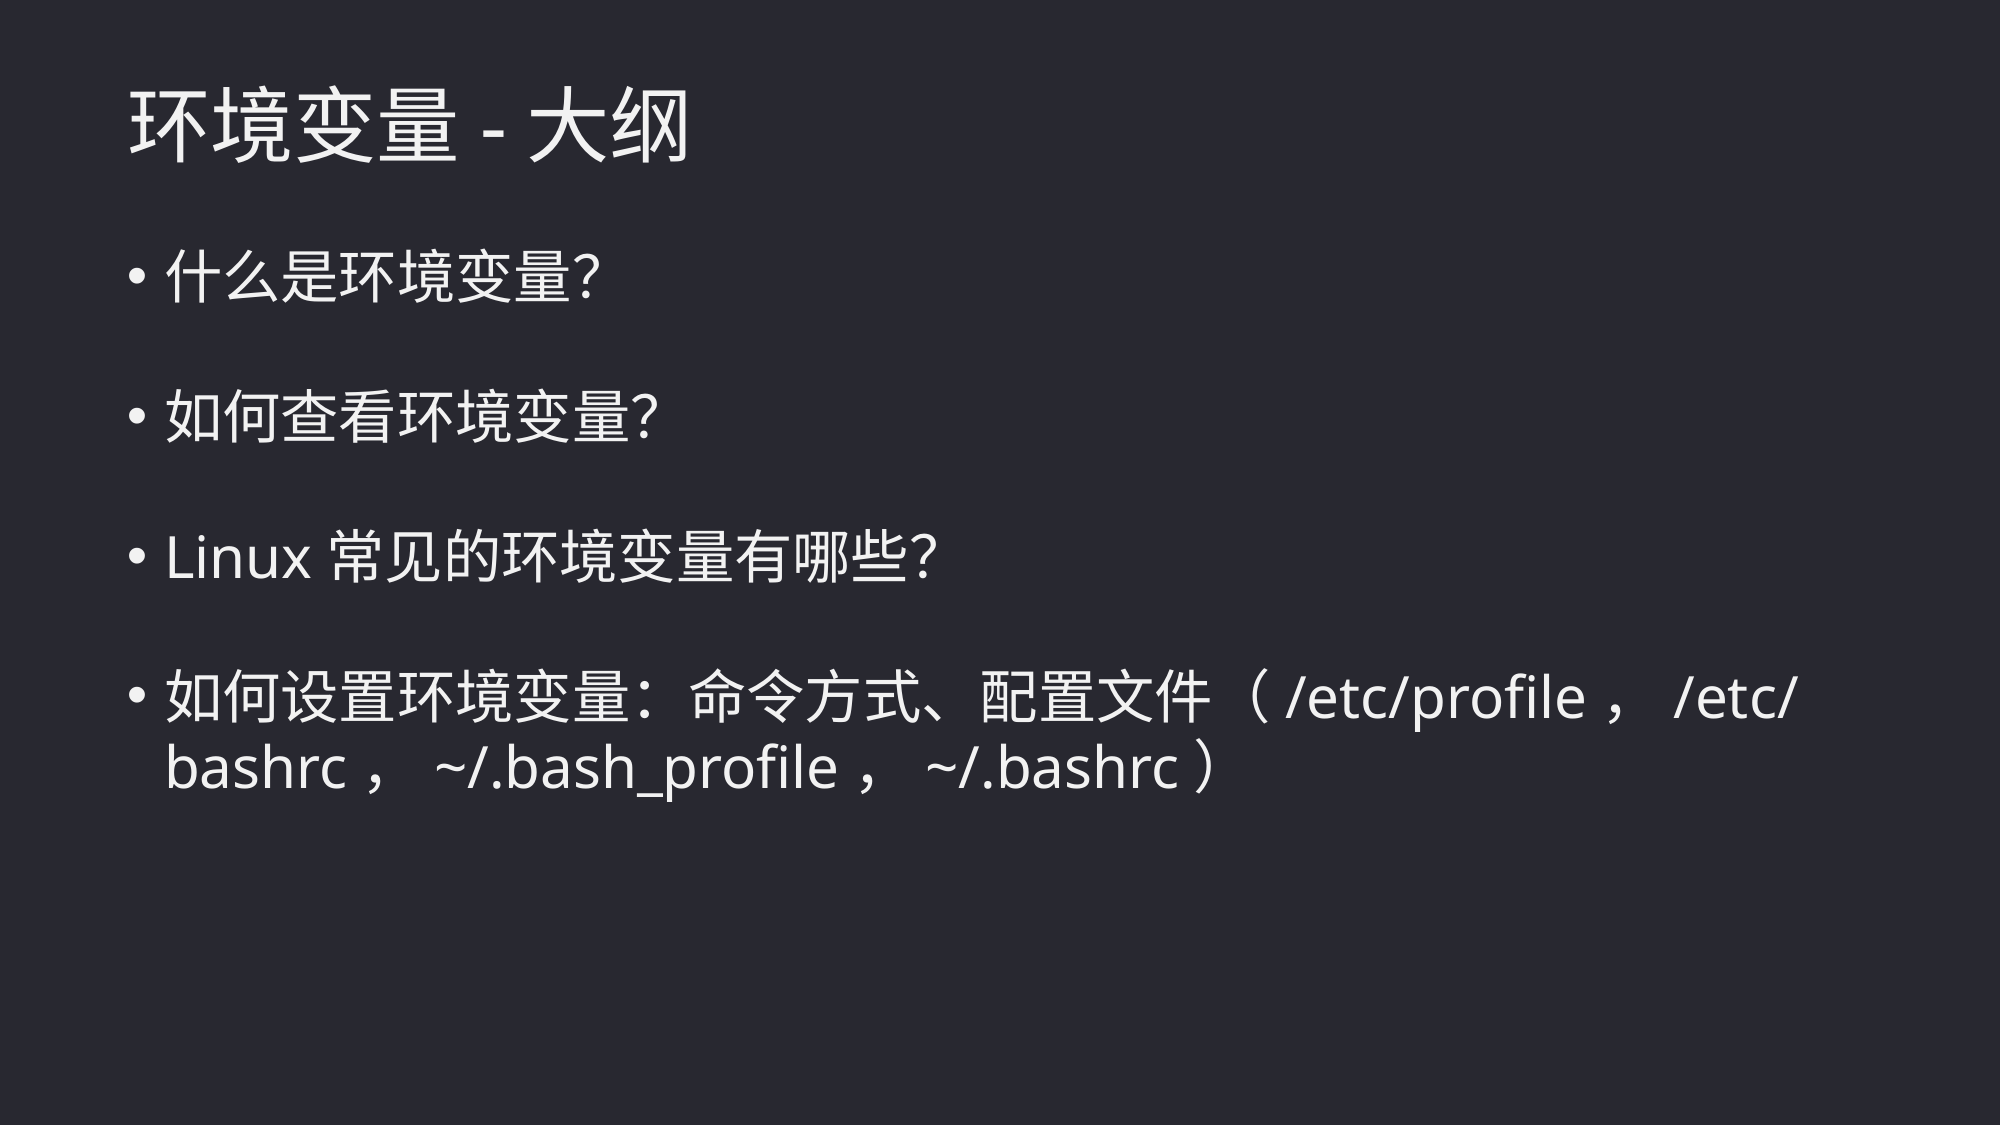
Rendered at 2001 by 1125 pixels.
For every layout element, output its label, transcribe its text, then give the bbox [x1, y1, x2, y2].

text_box 什么是环境变量？ 如何查看环境变量？ Linux常见的环境变量有哪些？ 如何设置环境变量：命令方式、配置文件（/etc/profile，/etc/bashrc，~/.bash_profile，~/.bashrc） [112, 232, 1908, 965]
text_box 环境变量-大纲 [112, 77, 1387, 233]
